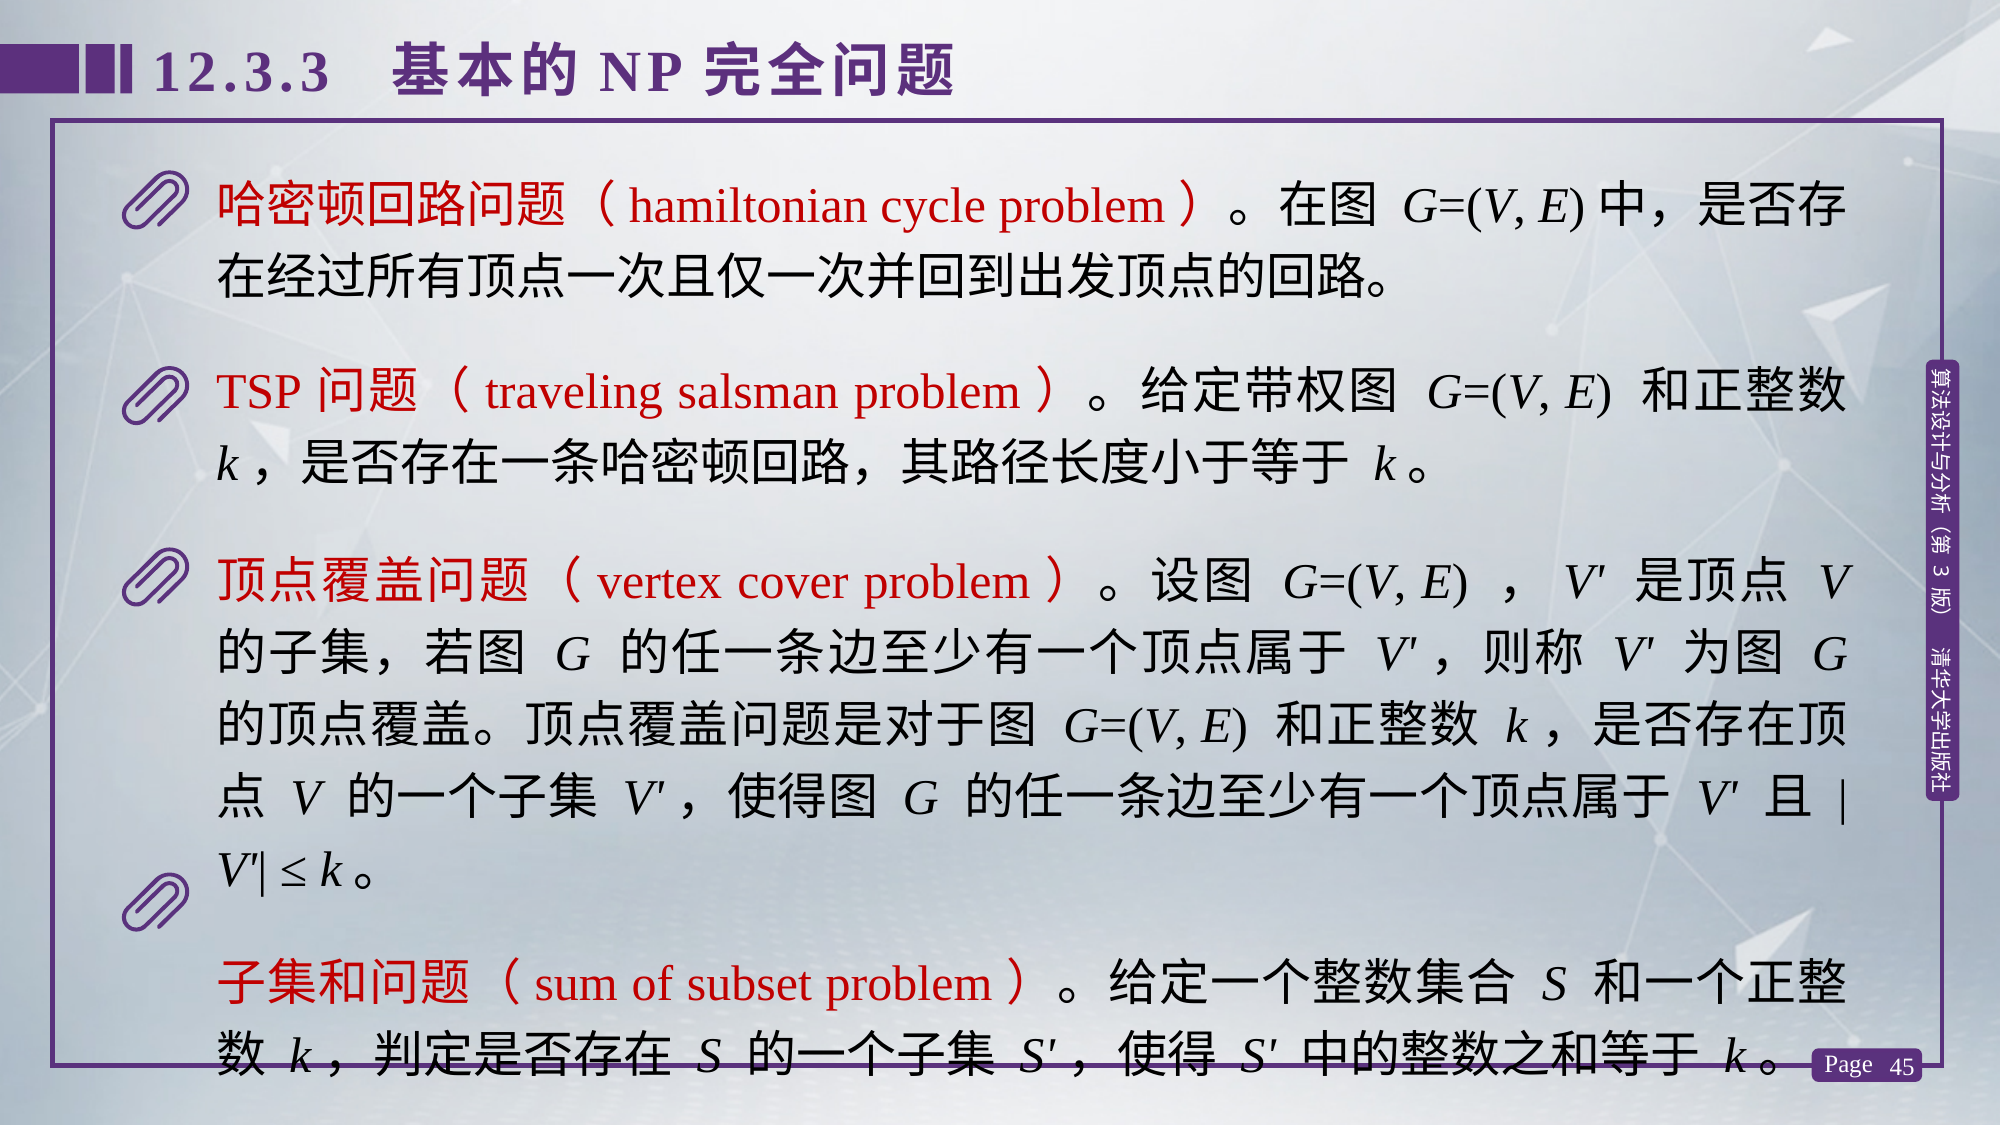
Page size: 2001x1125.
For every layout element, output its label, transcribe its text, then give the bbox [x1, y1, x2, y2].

text_box [121, 872, 190, 932]
text_box 顶点覆盖问题（vertex cover problem）。设图 G=(V, E) ，V' 是顶点 V 的子集，若图 G 的任一条边至少有一个顶点属于 V'，则称 V' 为图 G 的顶点覆盖。顶点覆盖问题是对于图 G=(V, E) 和正整数 k，是否存在顶点 V 的一个子集 V'，使得图 G 的任一条边至少有一个顶点属于 V' 且 |V'| ≤ k。 子集和问题（sum of subset problem）。给定一个整数集合 S 和一个正整数 k，判定是否存在 S 的一个子集 S'，使得 S' 中的整数之和等于 k。 [201, 529, 1863, 1090]
text_box [121, 547, 190, 607]
text_box 哈密顿回路问题（hamiltonian cycle problem）。在图 G=(V, E)中，是否存在经过所有顶点一次且仅一次并回到出发顶点的回路。 TSP问题（traveling salsman problem）。给定带权图 G=(V, E) 和正整数 k，是否存在一条哈密顿回路，其路径长度小于等于 k。 [201, 153, 1863, 498]
text_box [121, 170, 190, 230]
text_box 12.3.3 基本的NP完全问题 [137, 26, 1435, 111]
picture [0, 0, 2000, 1125]
text_box [121, 366, 190, 426]
